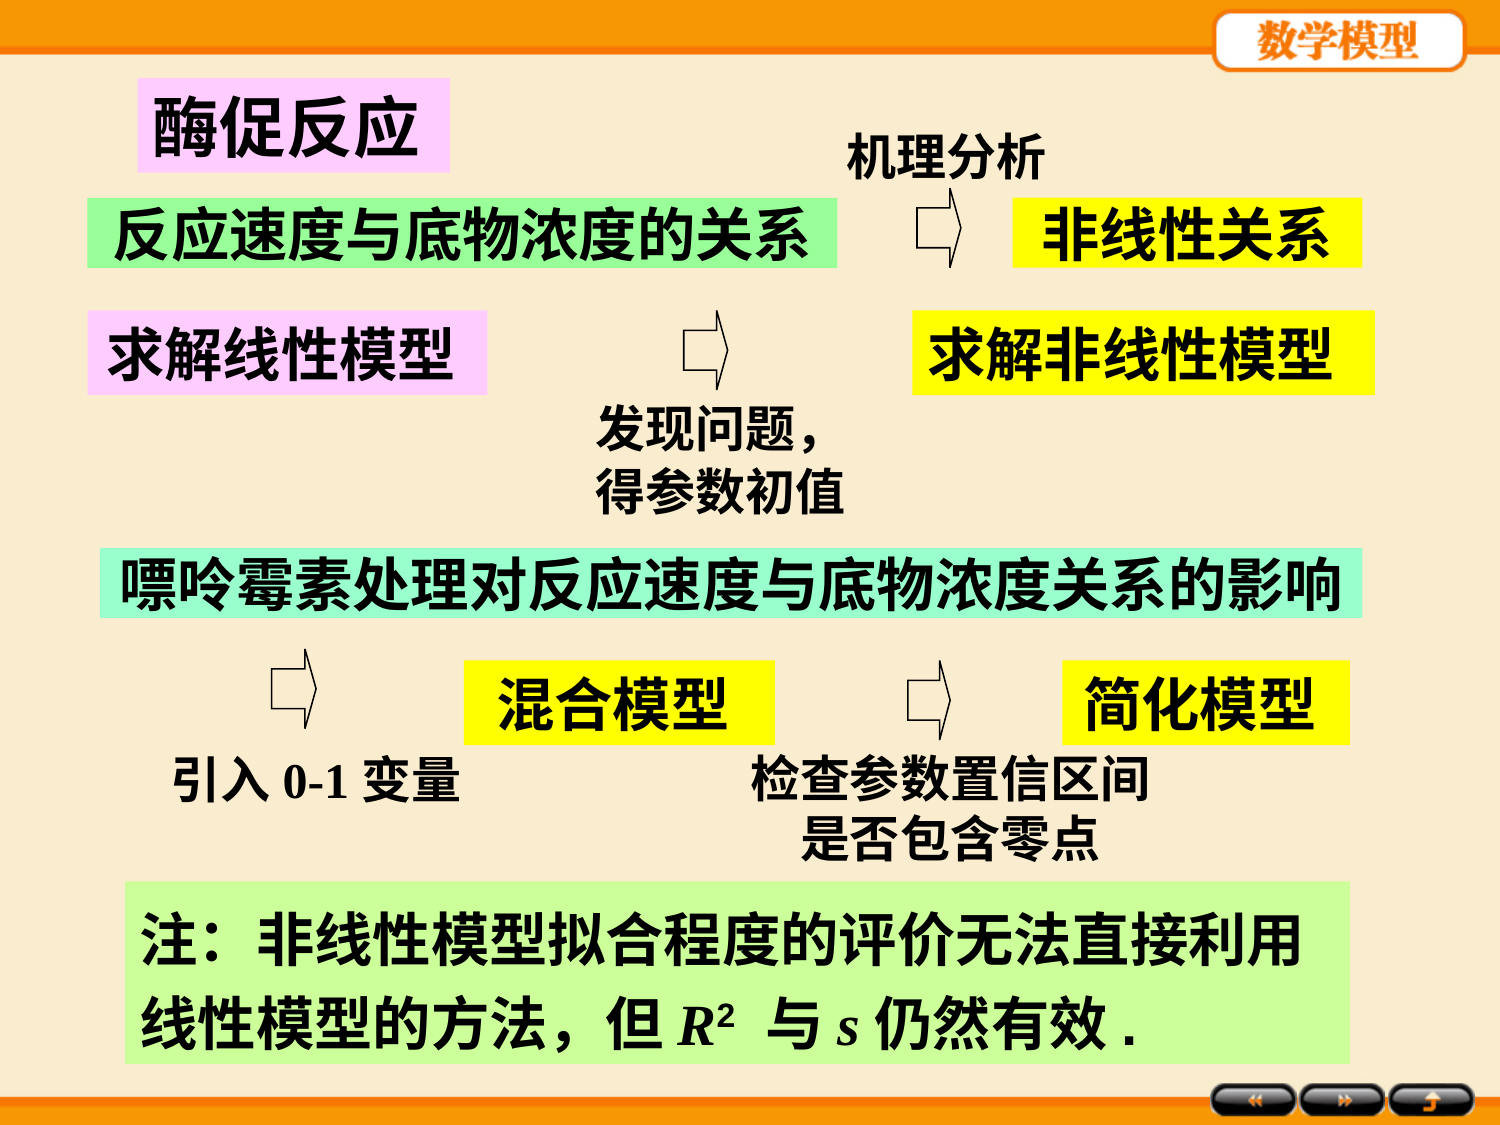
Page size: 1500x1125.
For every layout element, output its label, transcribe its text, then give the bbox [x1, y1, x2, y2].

text_box 嘌呤霉素处理对反应速度与底物浓度关系的影响 [99, 547, 1363, 618]
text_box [123, 648, 509, 810]
text_box 非线性关系 [1096, 197, 1363, 268]
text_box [537, 310, 904, 522]
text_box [799, 125, 1093, 268]
text_box 混合模型 [513, 660, 722, 746]
text_box 注：非线性模型拟合程度的评价无法直接利用线性模型的方法，但R2 与s仍然有效. [125, 881, 1350, 1065]
text_box 酶促反应 [137, 77, 451, 173]
text_box 求解非线性模型 [912, 310, 1375, 396]
picture [0, 0, 1500, 1125]
text_box 简化模型 [1176, 660, 1350, 746]
text_box 反应速度与底物浓度的关系 [87, 197, 794, 268]
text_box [724, 660, 1176, 868]
text_box 求解线性模型 [87, 310, 488, 396]
